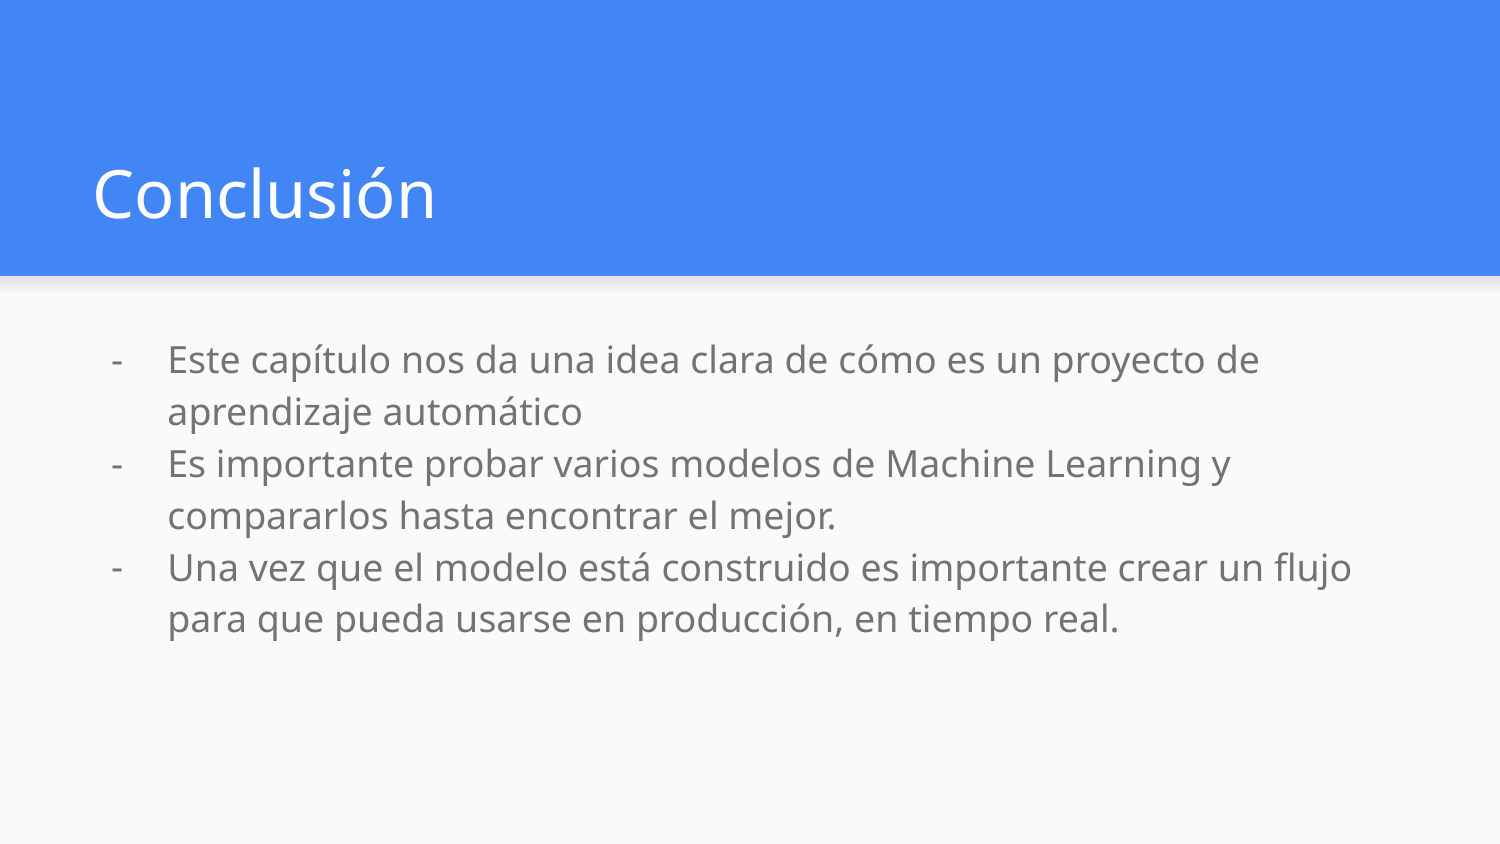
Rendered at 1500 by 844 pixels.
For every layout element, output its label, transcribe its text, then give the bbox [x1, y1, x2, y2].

list Este capítulo nos da una idea clara de cómo es un proyecto de aprendizaje automático Es importante probar varios modelos de Machine Learning y compararlos hasta encontrar el mejor. Una vez que el modelo está construido es importante crear un flujo para que pueda usarse en producción, en tiempo real. [77, 314, 1427, 760]
title Conclusión [77, 121, 1427, 248]
